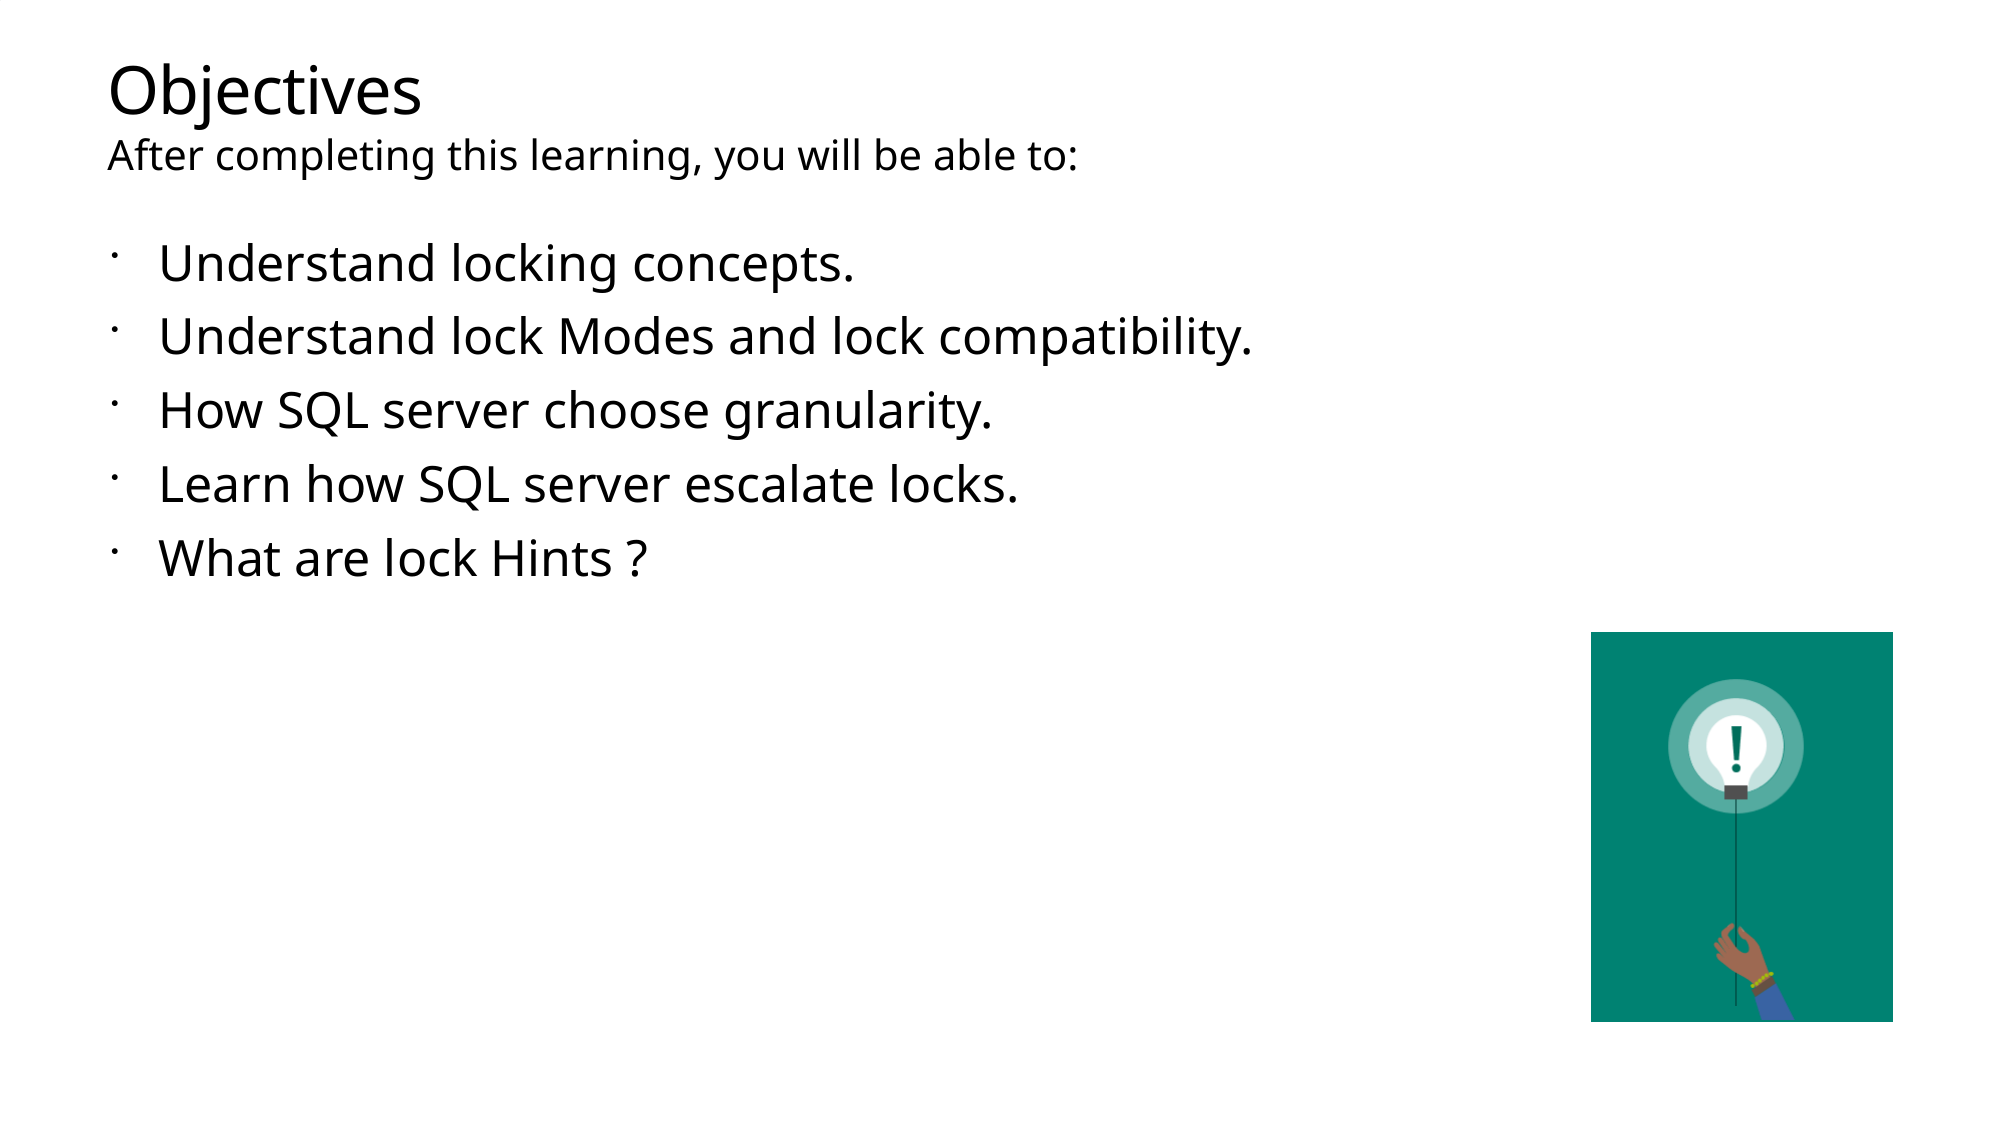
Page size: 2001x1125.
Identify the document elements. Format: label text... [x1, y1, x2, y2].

picture [1591, 632, 1893, 1022]
title Objectives [107, 52, 1893, 128]
list Understand locking concepts. Understand lock Modes and lock compatibility. How SQL server choose granularity. Learn how SQL server escalate locks. What are lock Hints ? [107, 230, 1893, 1022]
subtitle After completing this learning, you will be able to: [107, 128, 1893, 205]
